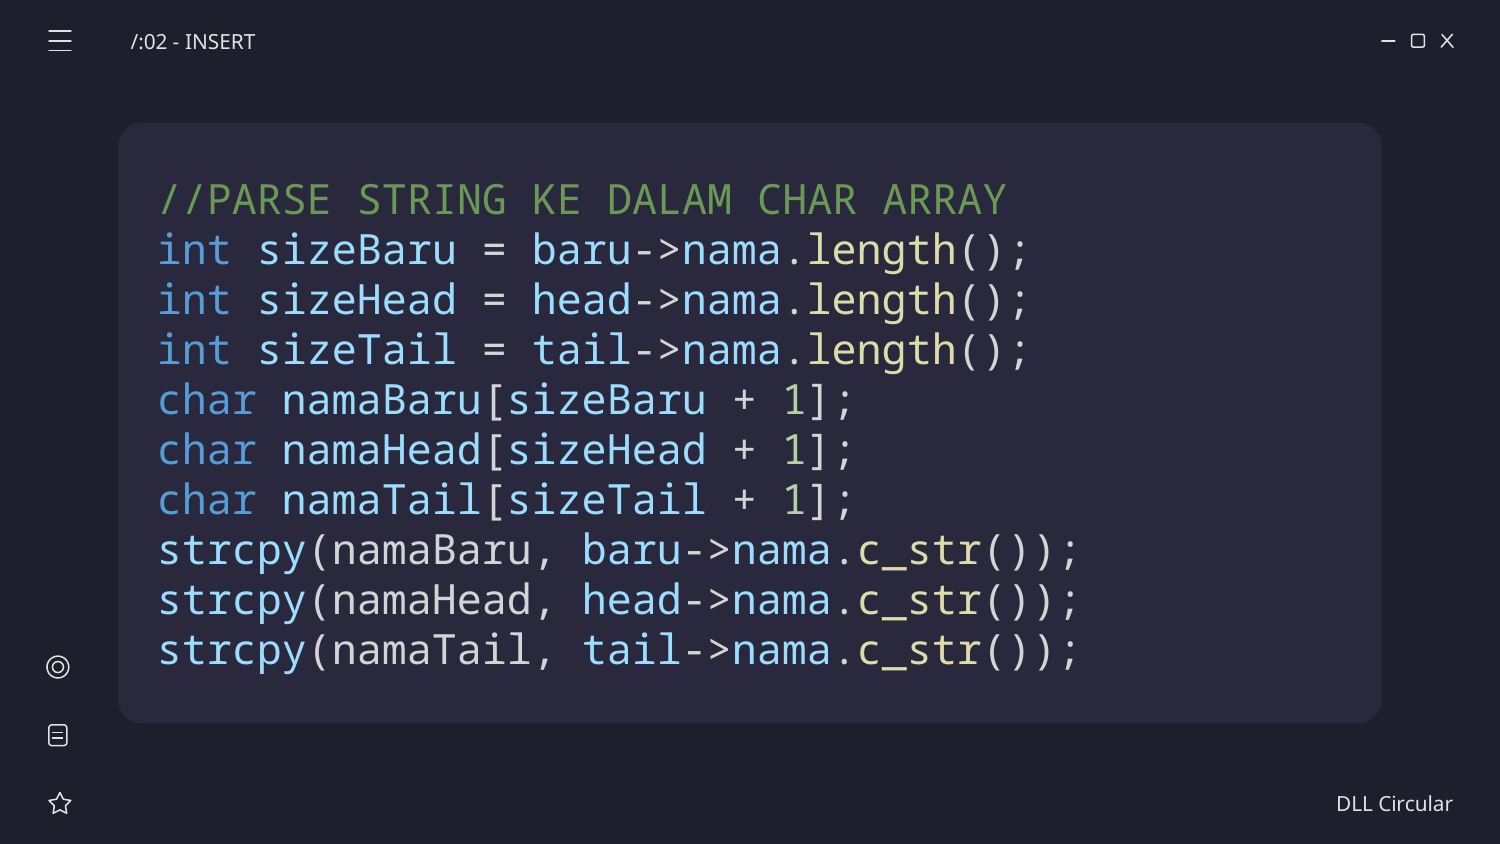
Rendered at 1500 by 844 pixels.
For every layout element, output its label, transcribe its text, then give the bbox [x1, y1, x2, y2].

subtitle DLL Circular [1278, 780, 1453, 826]
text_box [46, 655, 72, 814]
subtitle /:02 - INSERT [130, 18, 306, 64]
text_box [46, 27, 74, 32]
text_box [48, 30, 72, 51]
subtitle //PARSE STRING KE DALAM CHAR ARRAY int sizeBaru = baru->nama.length(); int sizeHead = head->nama.length(); int sizeTail = tail->nama.length(); char namaBaru[sizeBaru + 1]; char namaHead[sizeHead + 1]; char namaTail[sizeTail + 1]; strcpy(namaBaru, baru->nama.c_str()); strcpy(namaHead, head->nama.c_str()); strcpy(namaTail, tail->nama.c_str()); [118, 123, 1380, 722]
